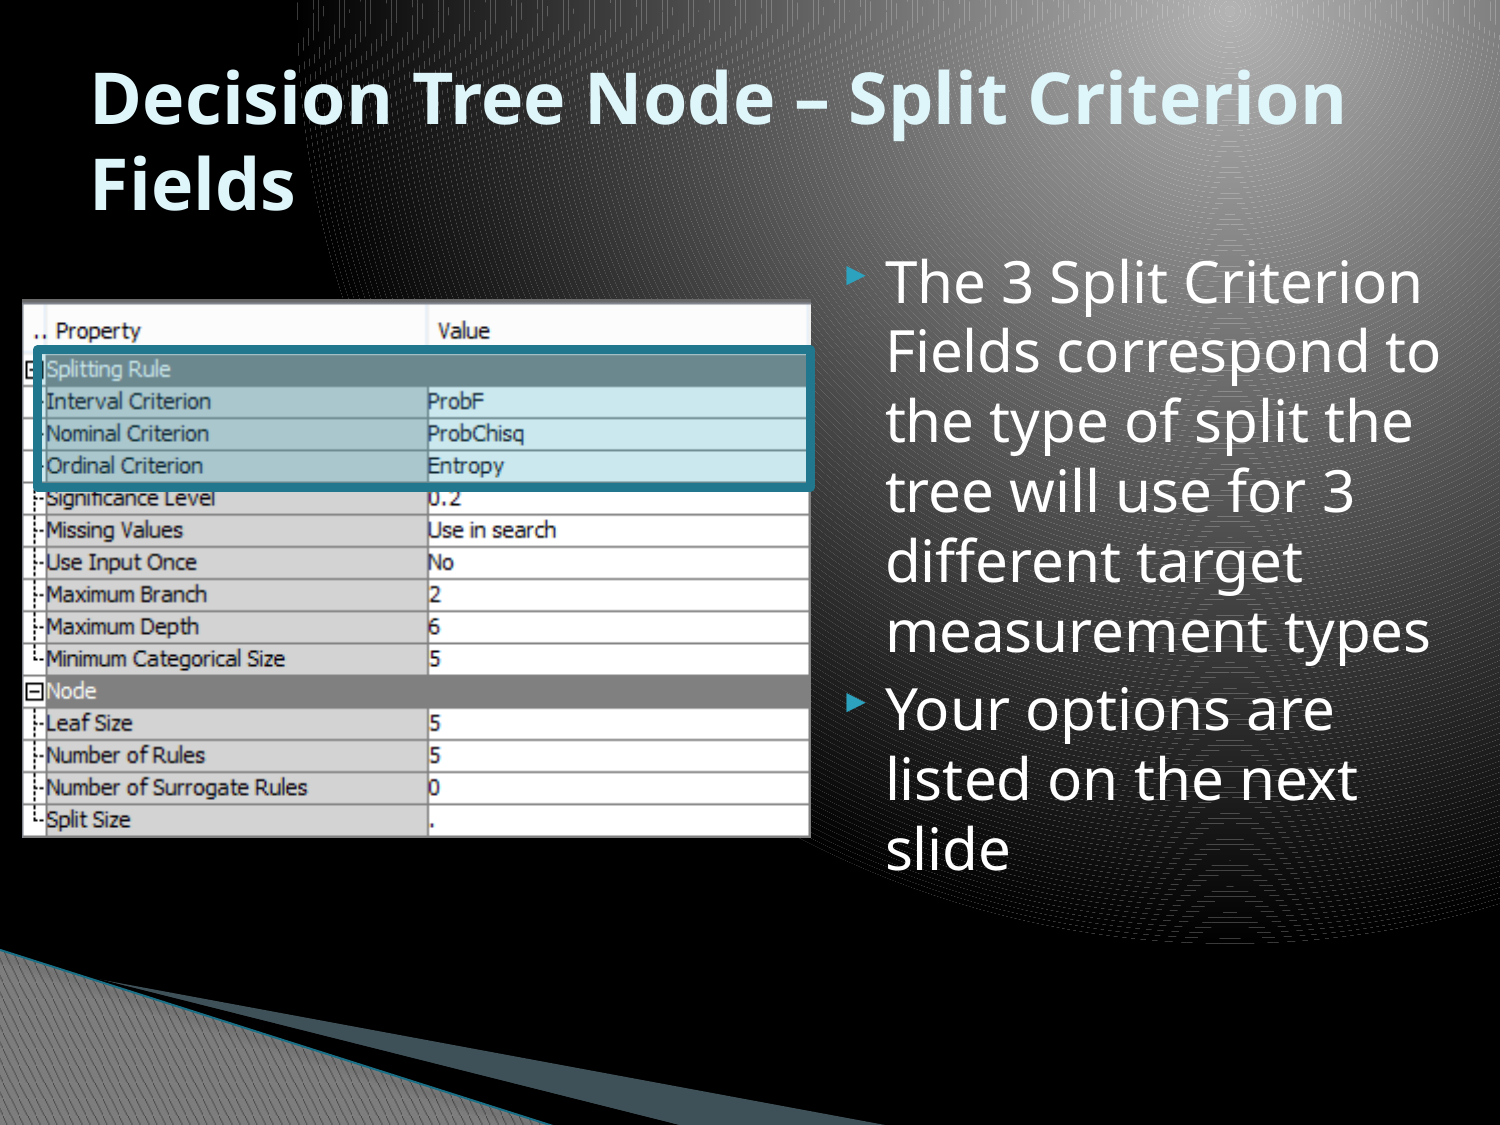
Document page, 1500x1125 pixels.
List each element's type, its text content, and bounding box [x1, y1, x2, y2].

picture [0, 952, 543, 1125]
picture [21, 299, 811, 838]
title Decision Tree Node – Split Criterion Fields [75, 45, 1425, 233]
list The 3 Split Criterion Fields correspond to the type of split the tree will use for 3 different target measurement types Your options are listed on the next slide [810, 237, 1473, 980]
